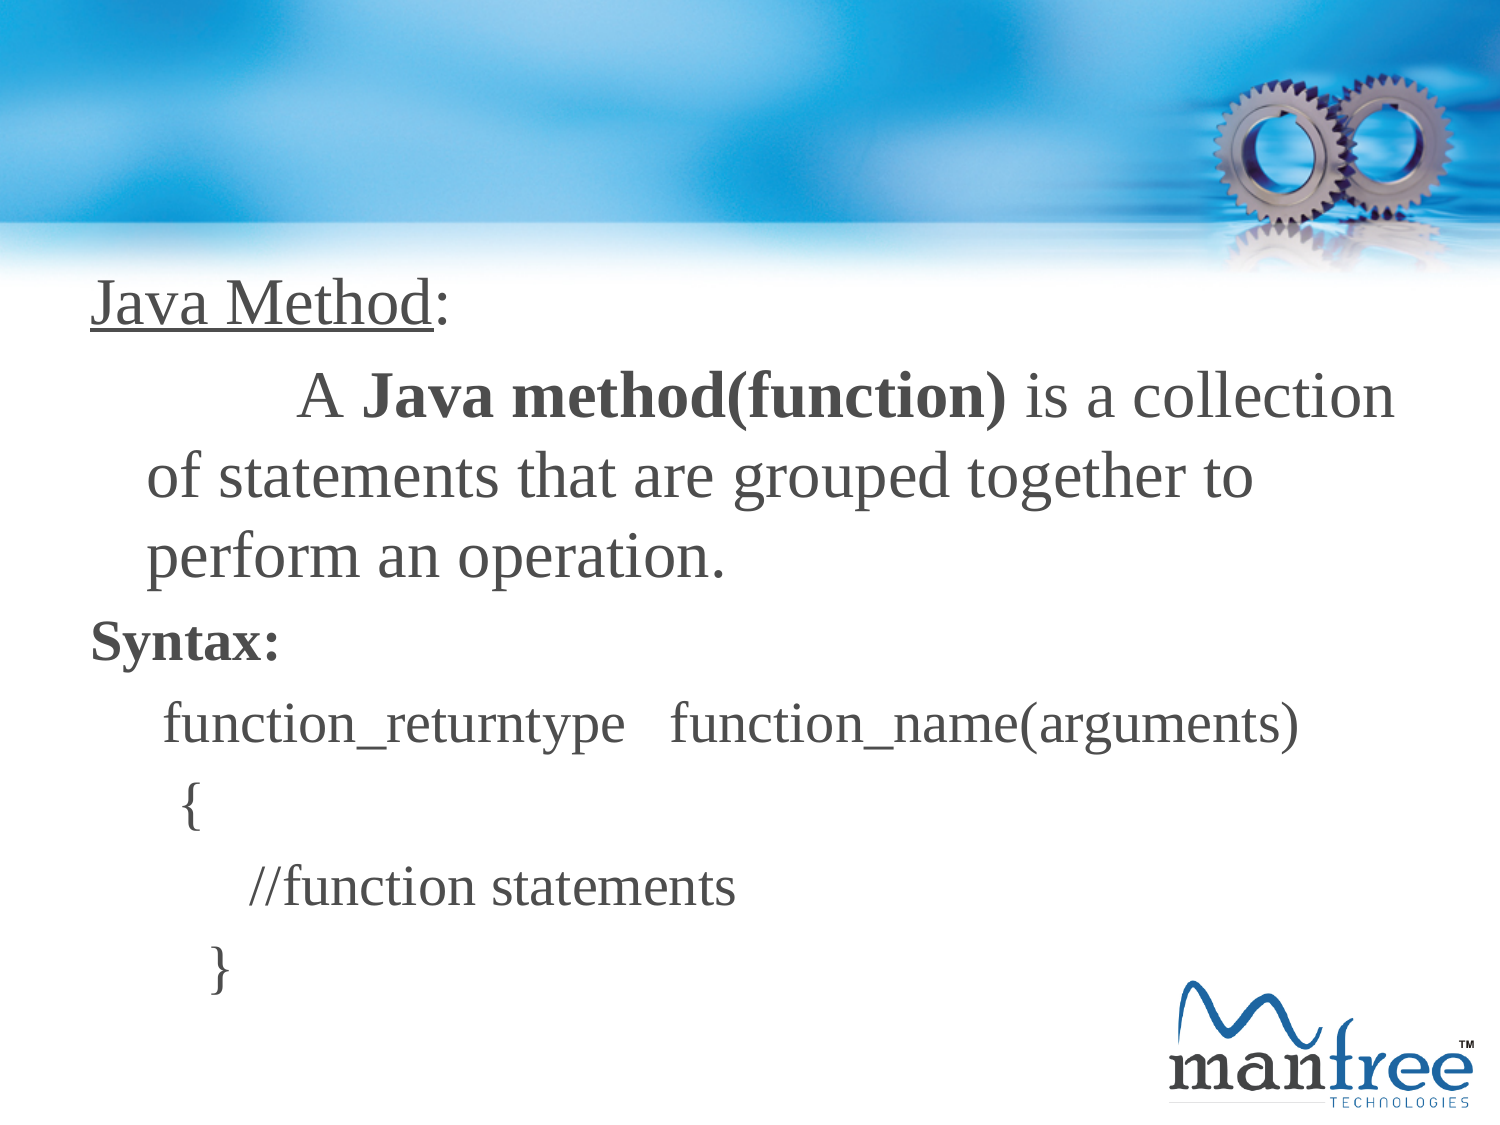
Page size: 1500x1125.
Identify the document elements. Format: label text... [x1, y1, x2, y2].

list Java Method: A Java method(function) is a collection of statements that are grouped together to perform an operation. Syntax: function_returntype function_name(arguments) { //function statements } [74, 249, 1426, 1051]
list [1162, 974, 1479, 1114]
picture [0, 0, 1500, 1125]
